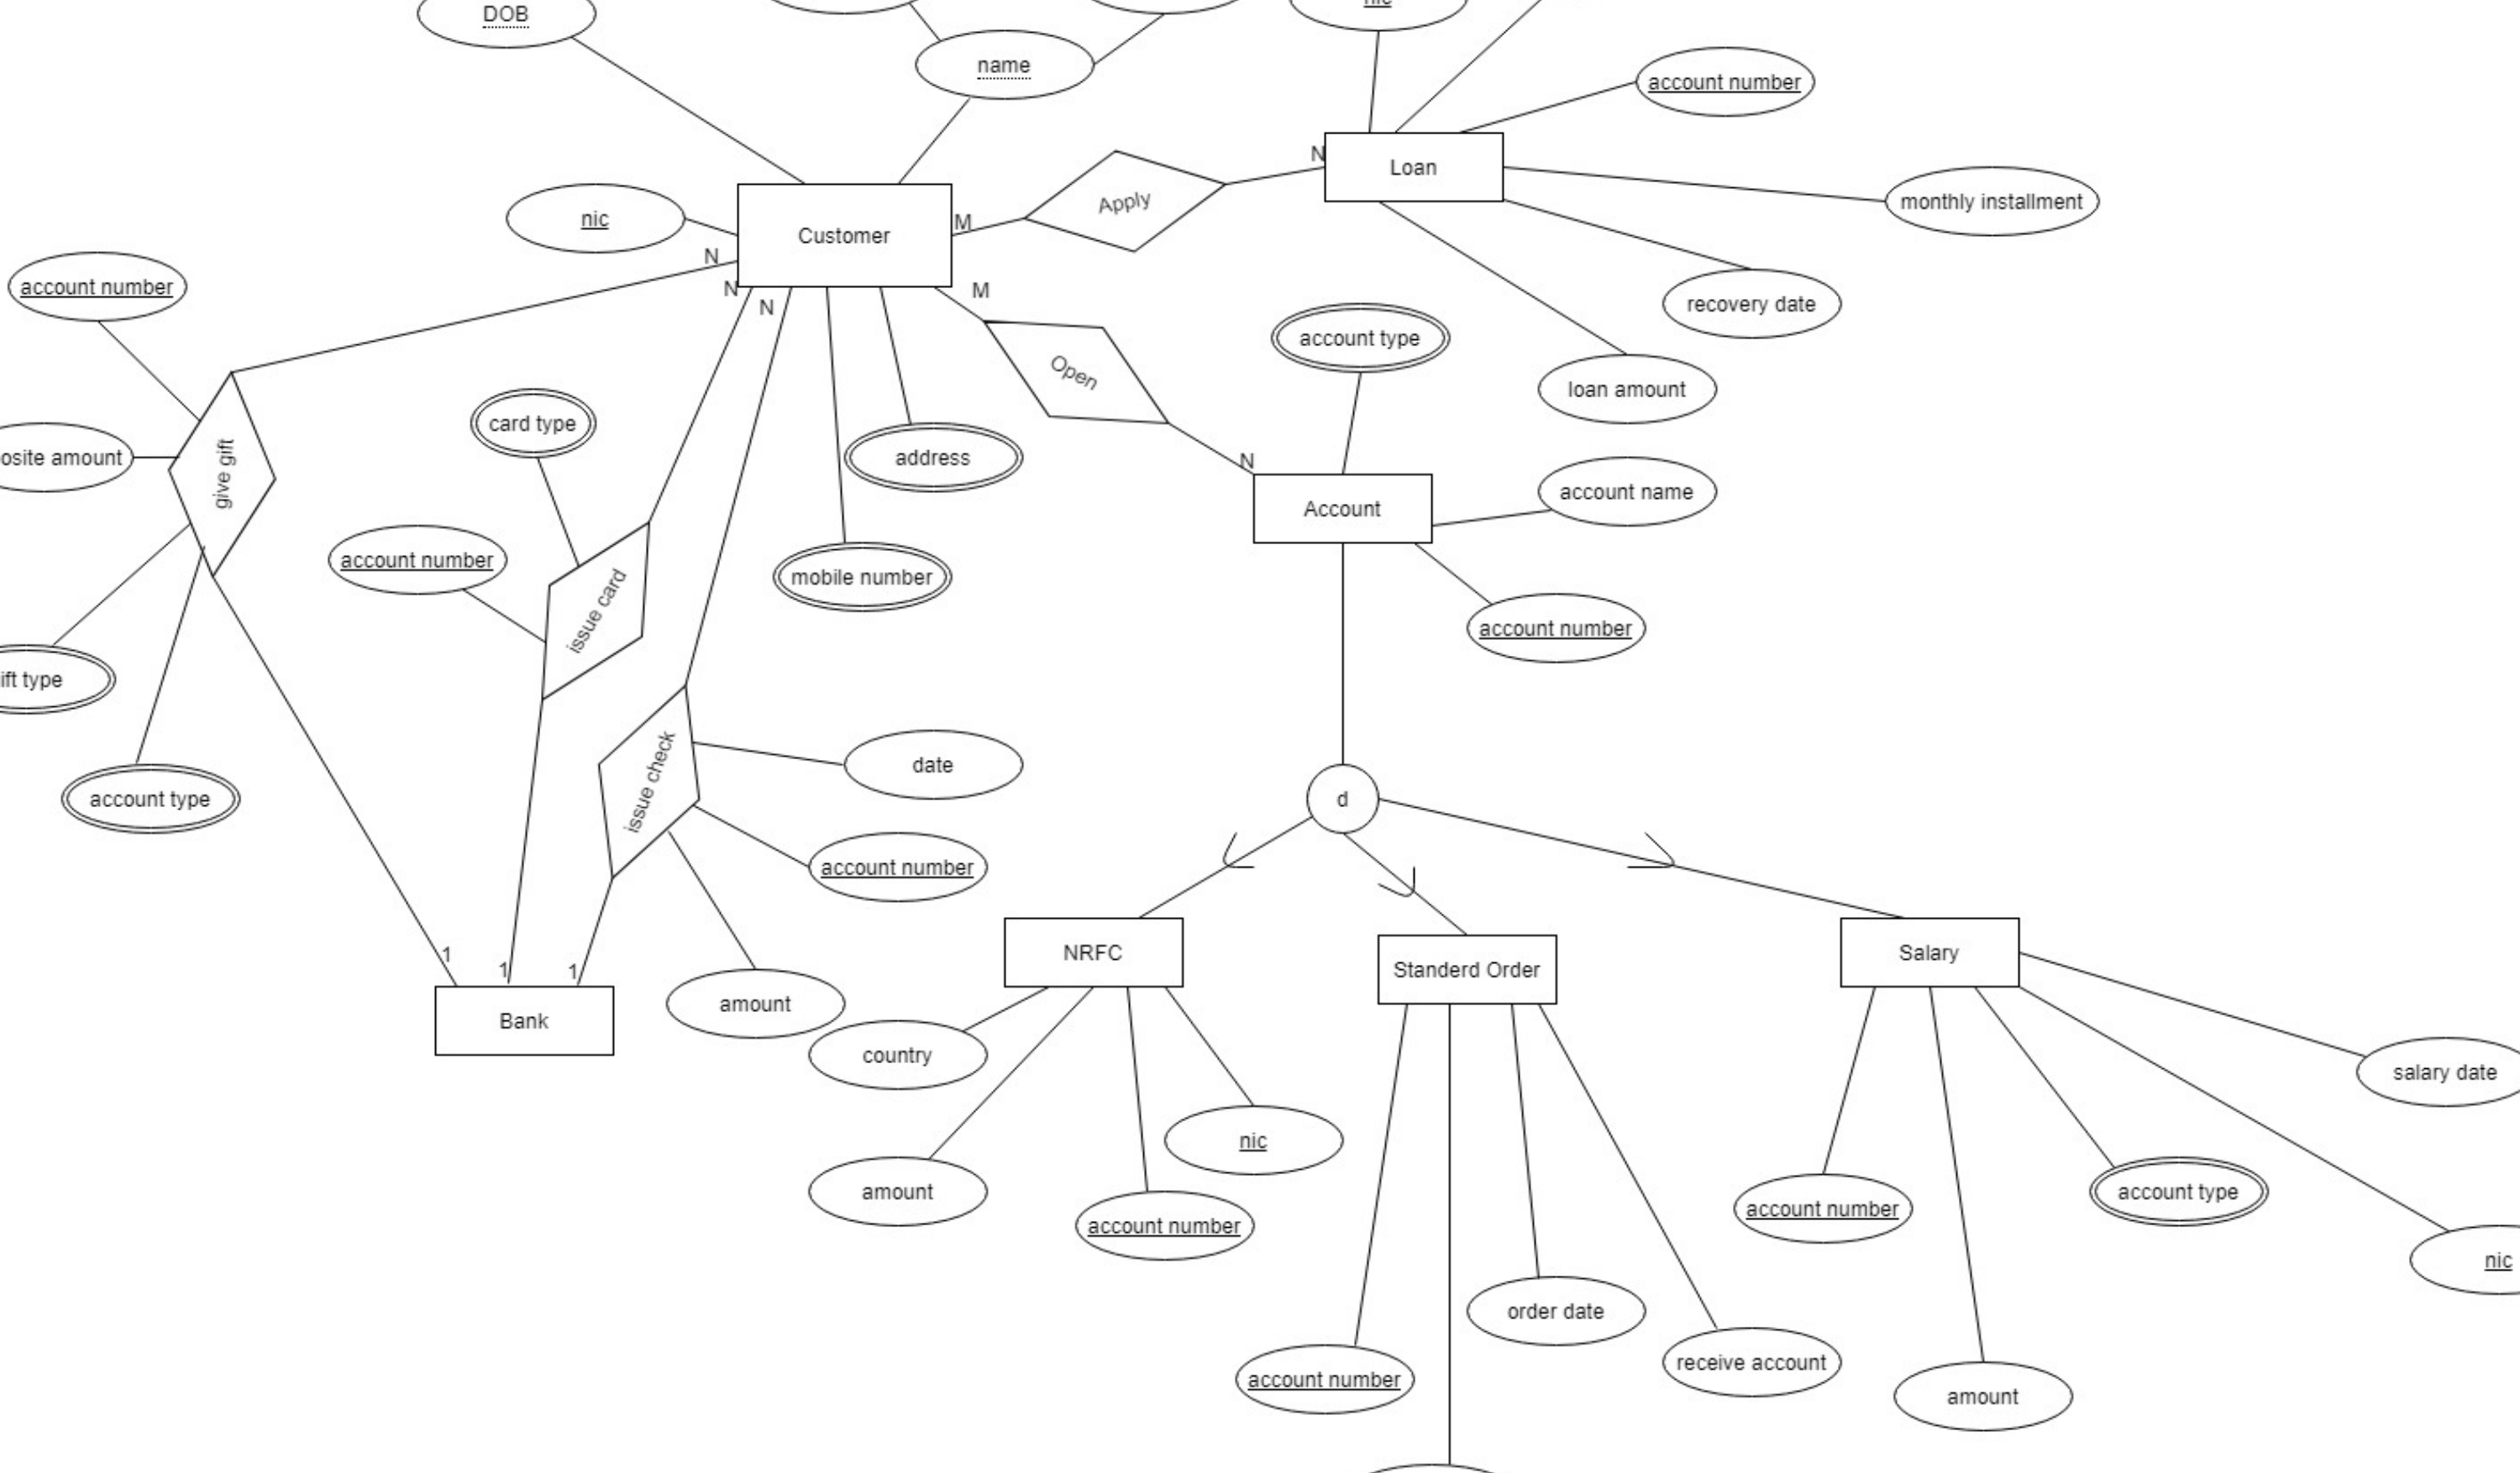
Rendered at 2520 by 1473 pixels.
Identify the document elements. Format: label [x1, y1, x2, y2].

list [0, 0, 2520, 1473]
